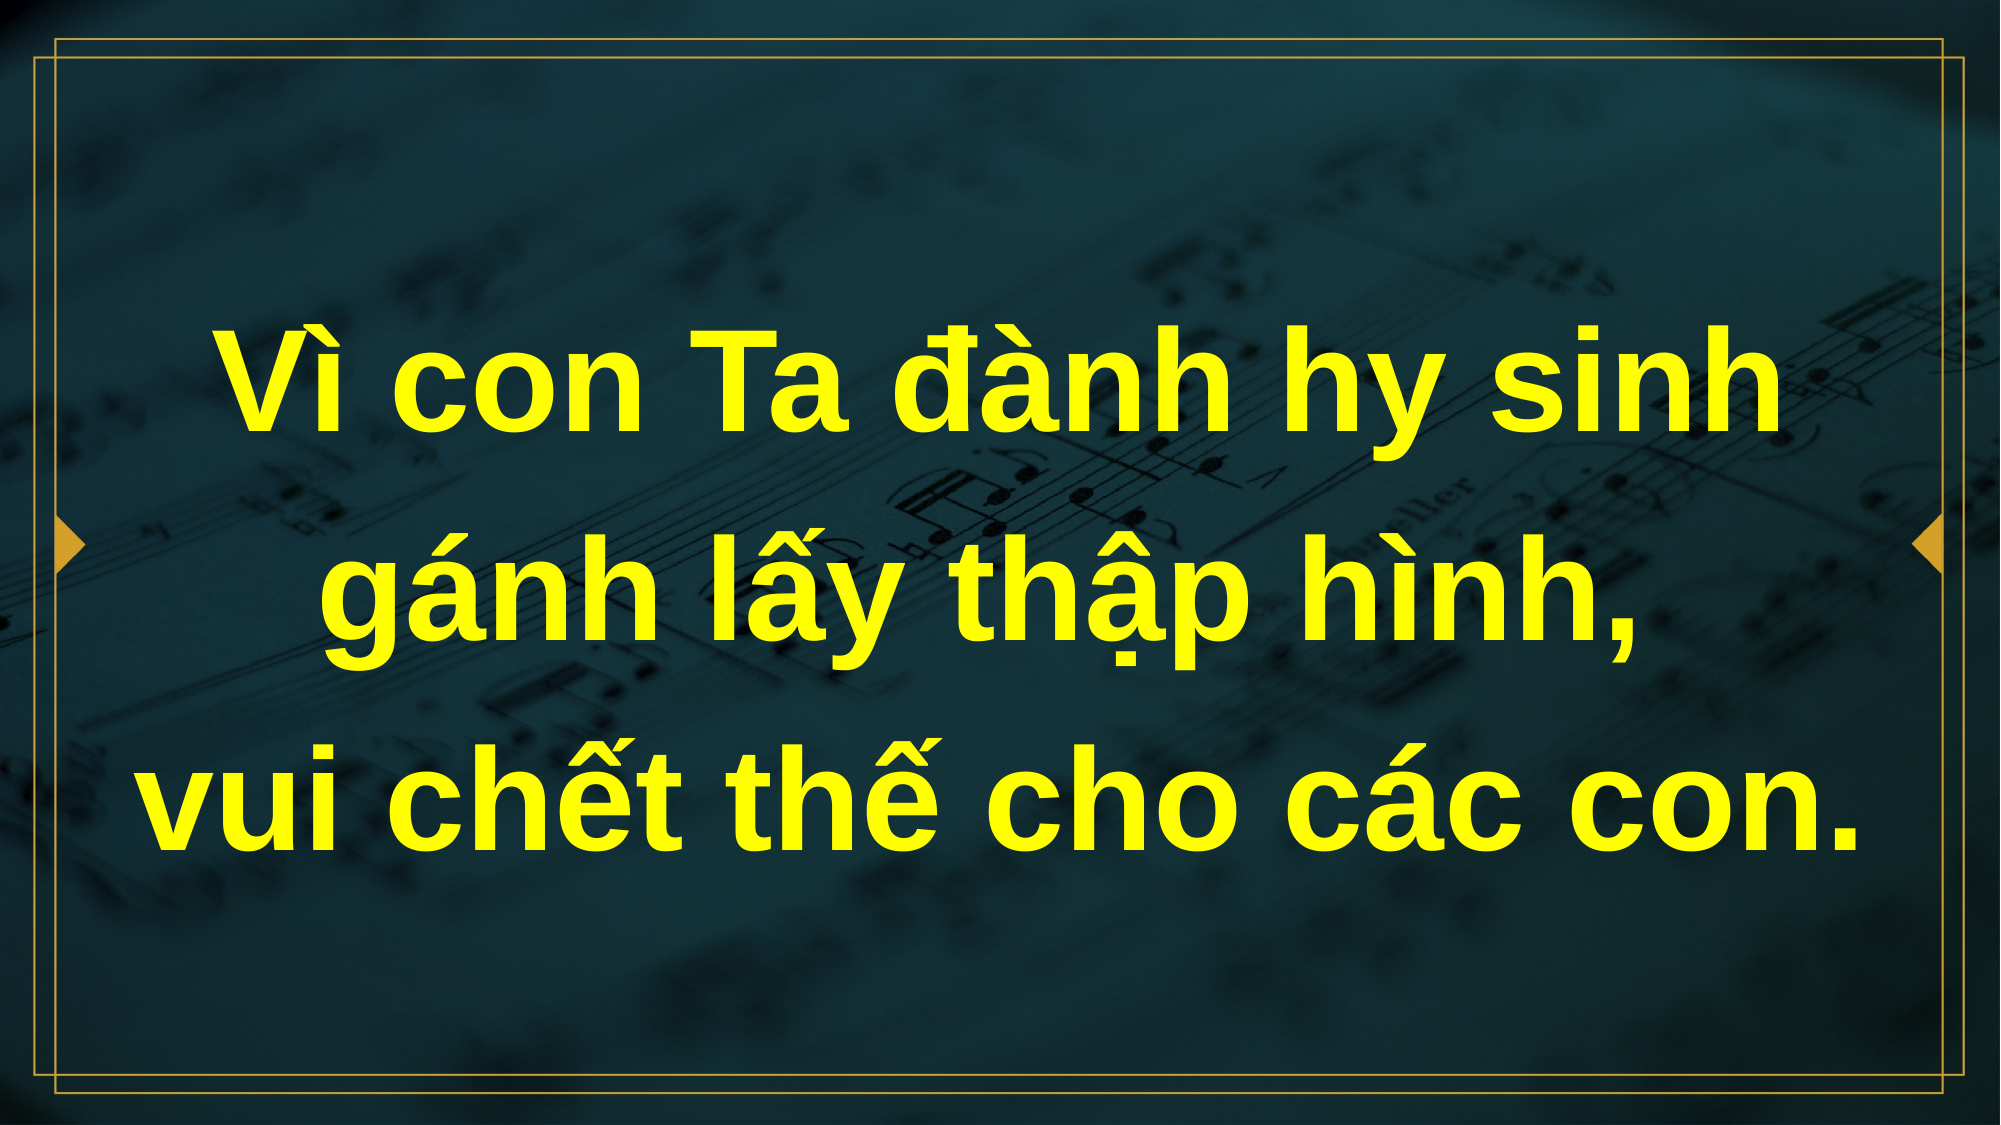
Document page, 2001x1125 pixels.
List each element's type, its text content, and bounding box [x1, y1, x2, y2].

title Vì con Ta đành hy sinh gánh lấy thập hình, vui chết thế cho các con. [55, 53, 1945, 1077]
picture [0, 0, 2000, 1125]
